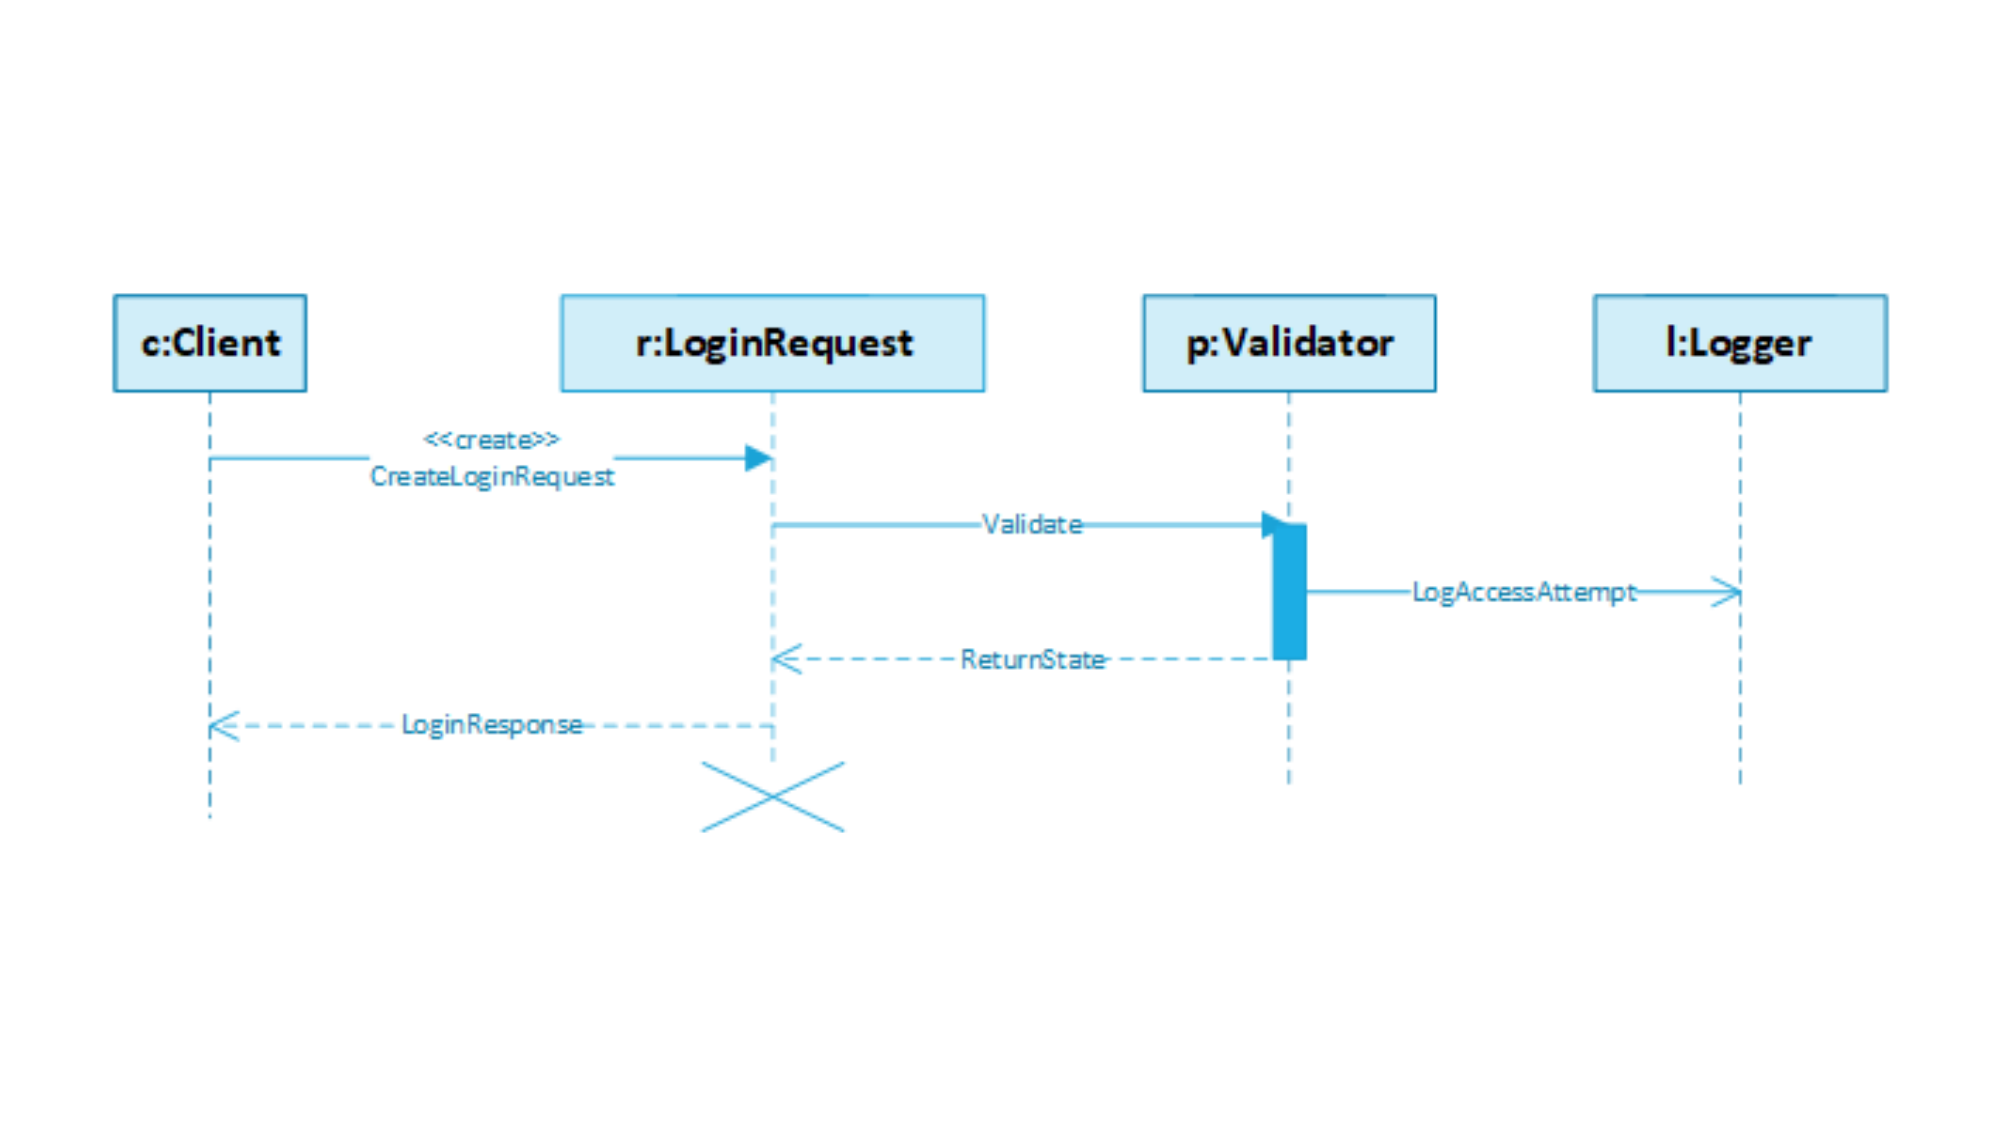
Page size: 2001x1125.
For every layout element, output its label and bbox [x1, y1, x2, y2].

picture [105, 292, 1895, 833]
